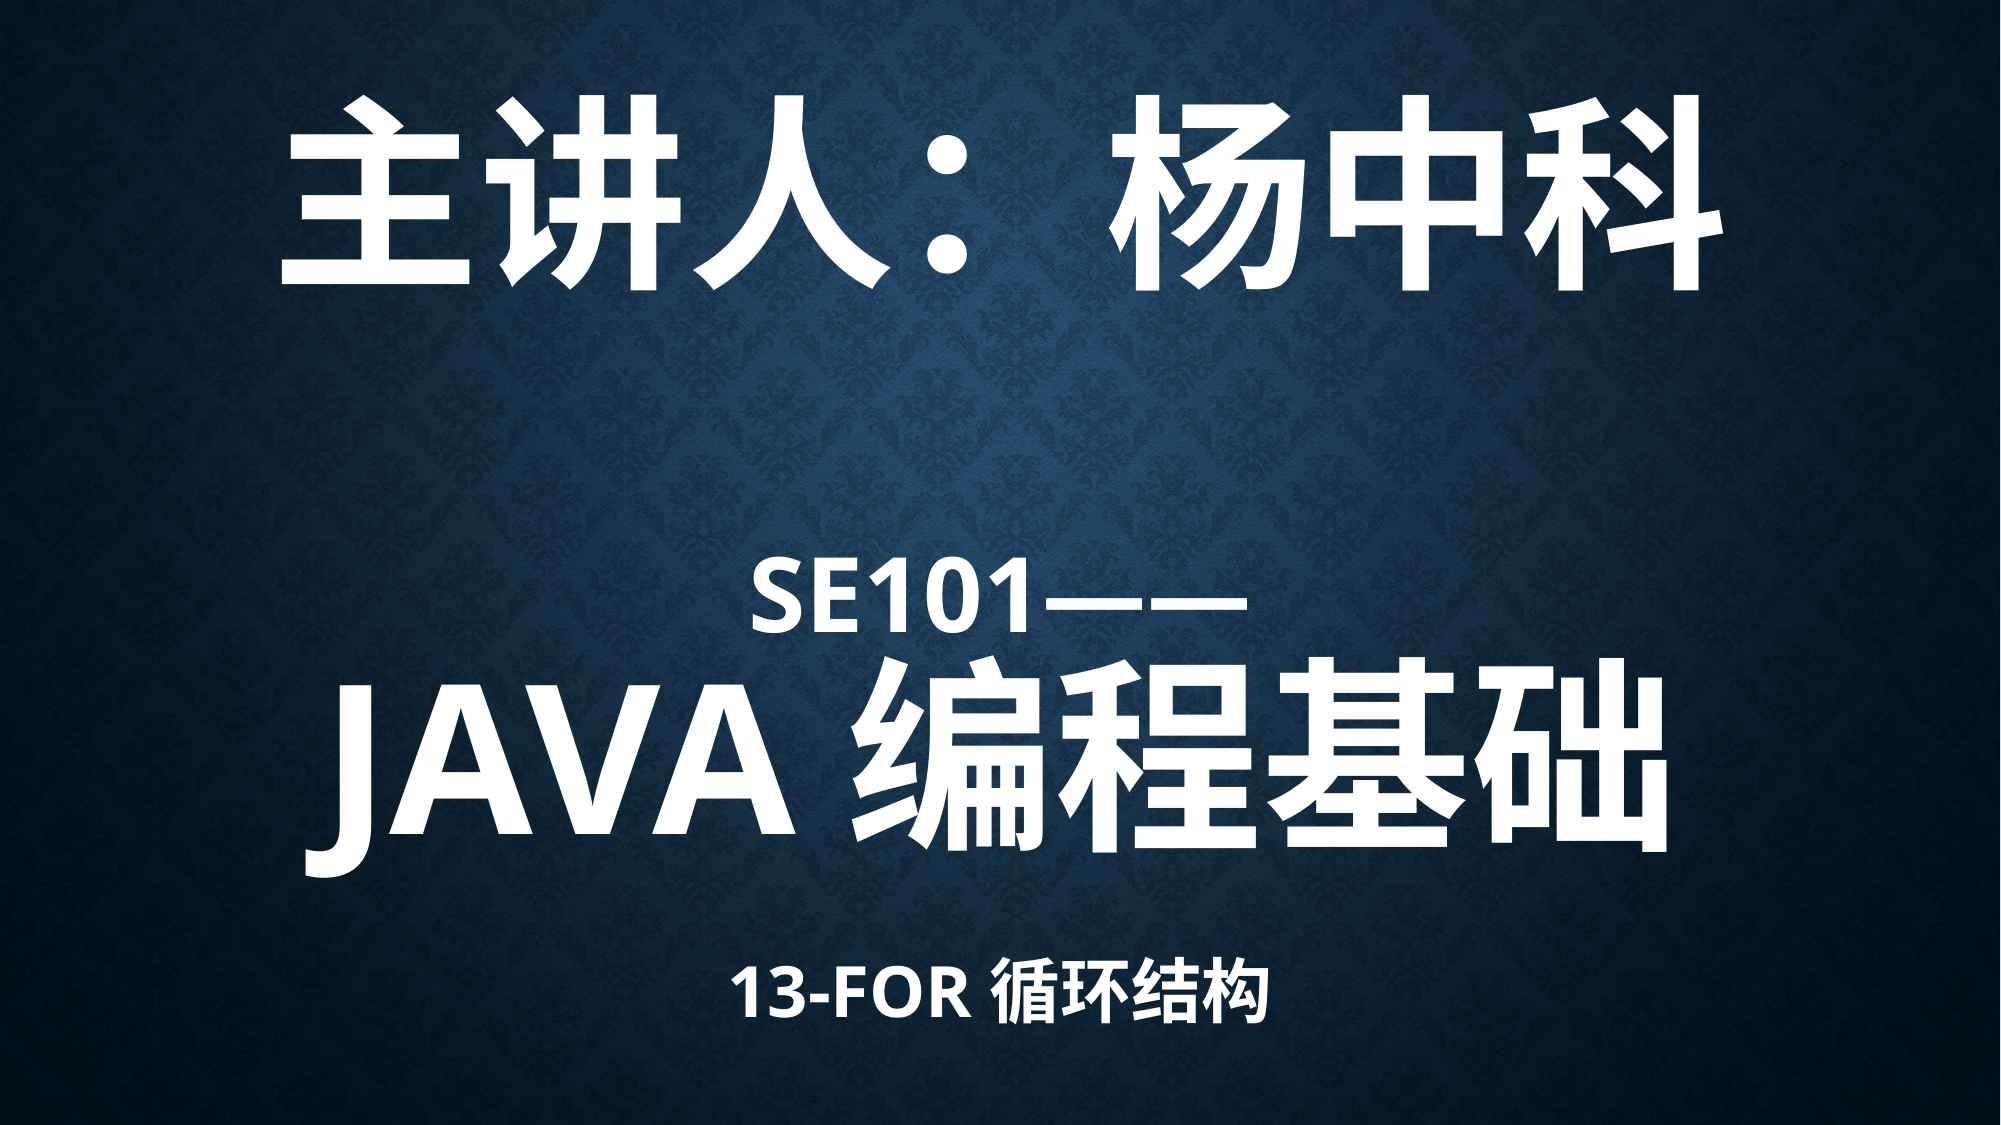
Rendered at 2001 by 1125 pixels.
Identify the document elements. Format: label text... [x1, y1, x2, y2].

title 主讲人：杨中科 SE101—— Java编程基础 13-for循环结构 [0, 0, 2000, 1125]
